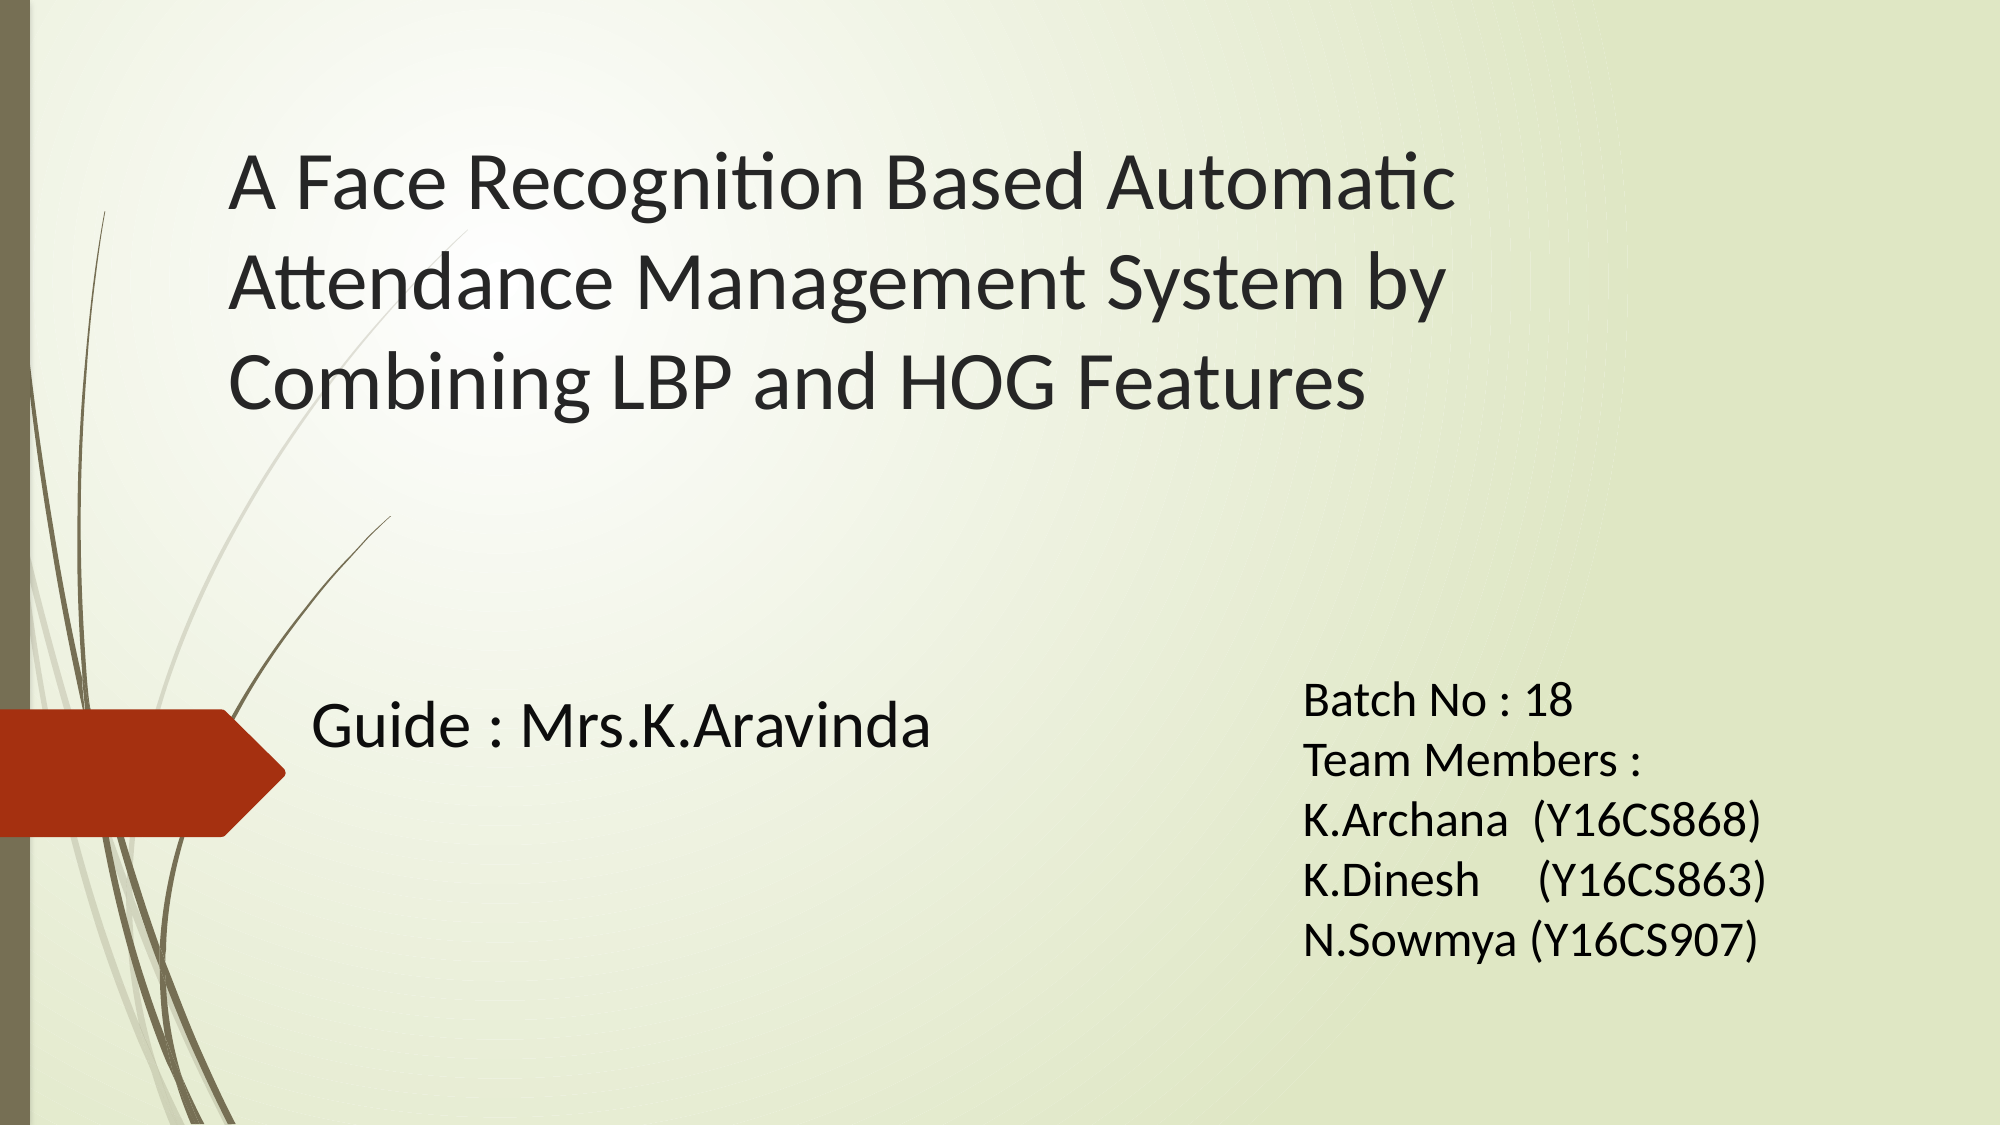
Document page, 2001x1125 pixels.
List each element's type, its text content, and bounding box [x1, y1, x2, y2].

text_box Batch No : 18 Team Members : K.Archana (Y16CS868) K.Dinesh (Y16CS863) N.Sowmya (Y16CS907) [1288, 659, 2000, 974]
subtitle Guide : Mrs.K.Aravinda [296, 673, 985, 911]
title A Face Recognition Based Automatic Attendance Management System by Combining LBP and HOG Features [213, 107, 1667, 534]
